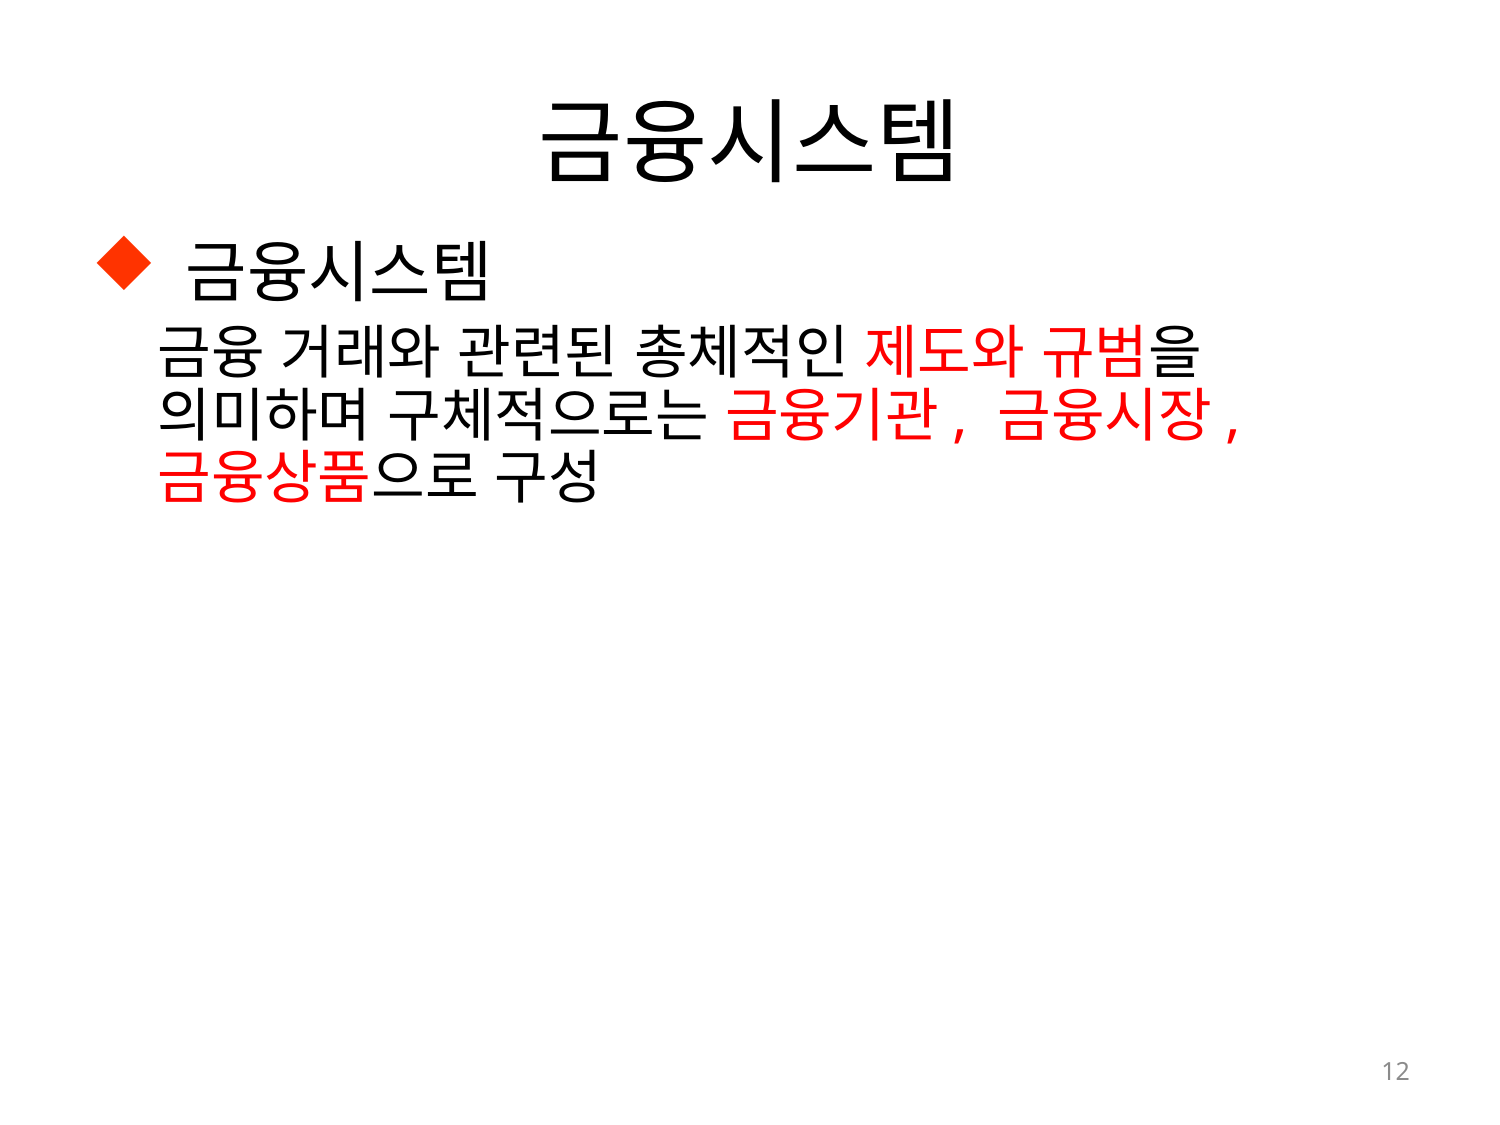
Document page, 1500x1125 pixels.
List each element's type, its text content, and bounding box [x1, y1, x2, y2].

list 금융시스템 금융 거래와 관련된 총체적인 제도와 규범을 의미하며 구체적으로는 금융기관, 금융시장, 금융상품으로 구성 [76, 231, 1364, 1071]
title 금융시스템 [75, 45, 1425, 233]
slide_number 12 [1074, 1042, 1425, 1103]
